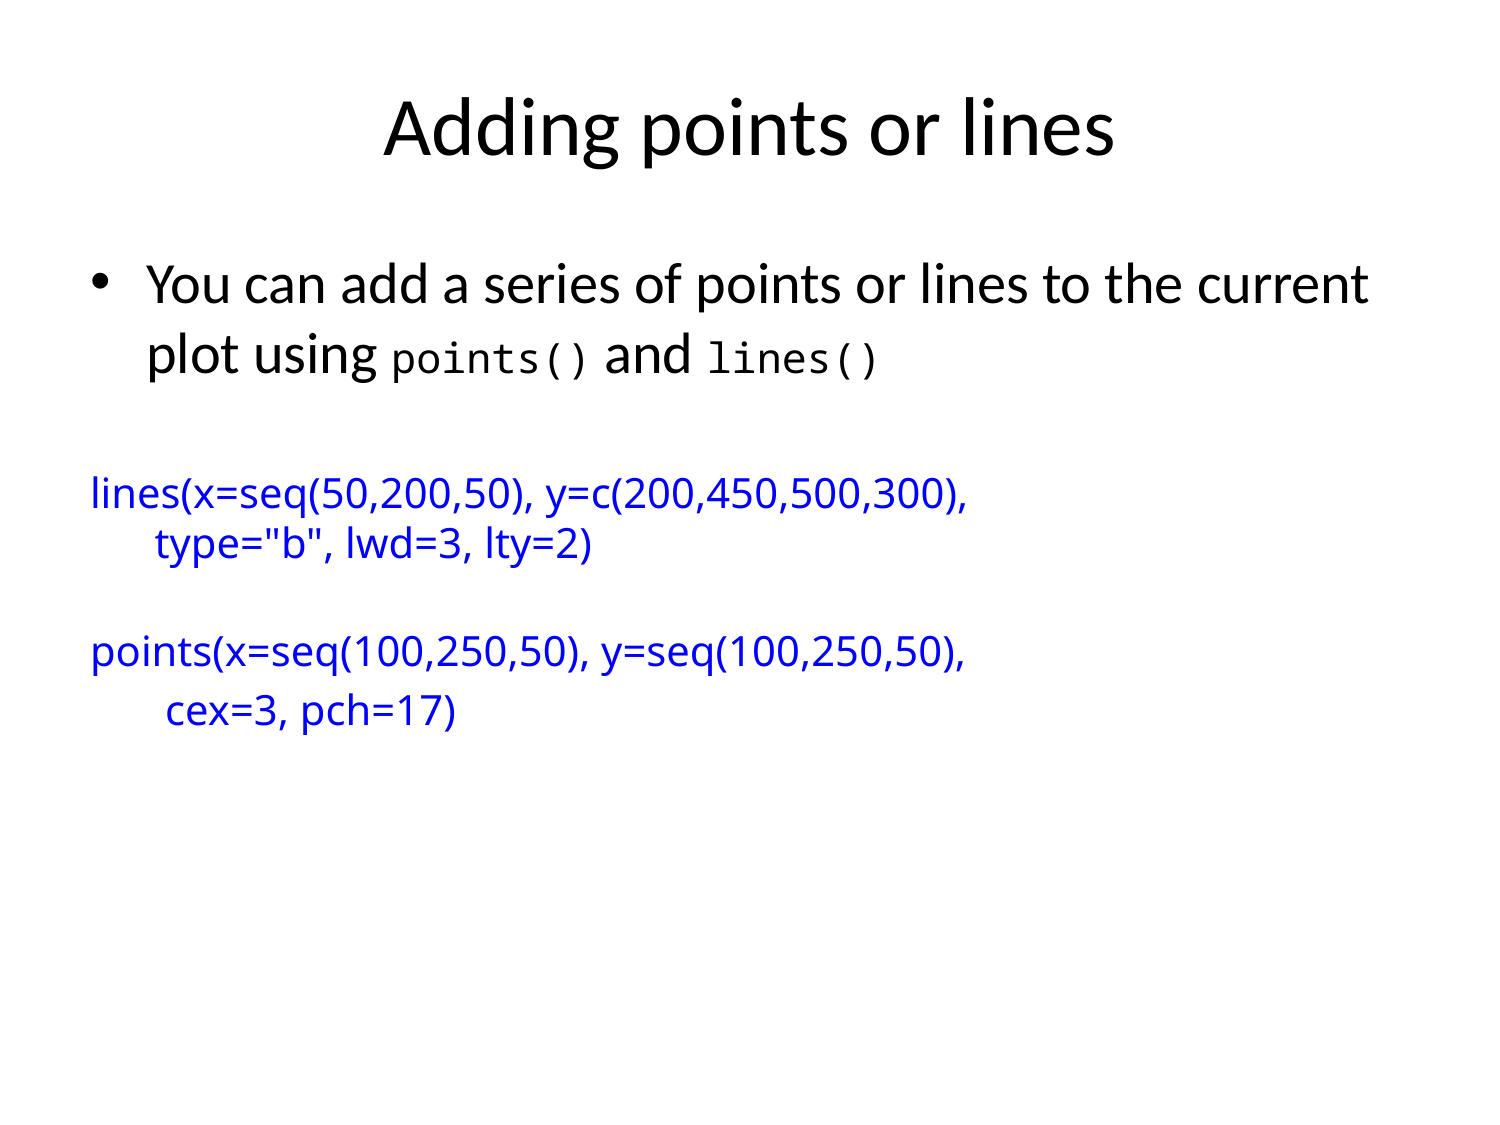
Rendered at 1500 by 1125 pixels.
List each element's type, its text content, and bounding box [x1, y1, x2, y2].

title Adding points or lines [75, 45, 1425, 200]
list You can add a series of points or lines to the current plot using points() and lines() lines(x=seq(50,200,50), y=c(200,450,500,300), type="b", lwd=3, lty=2) points(x=seq(100,250,50), y=seq(100,250,50), cex=3, pch=17) [75, 237, 1425, 1075]
